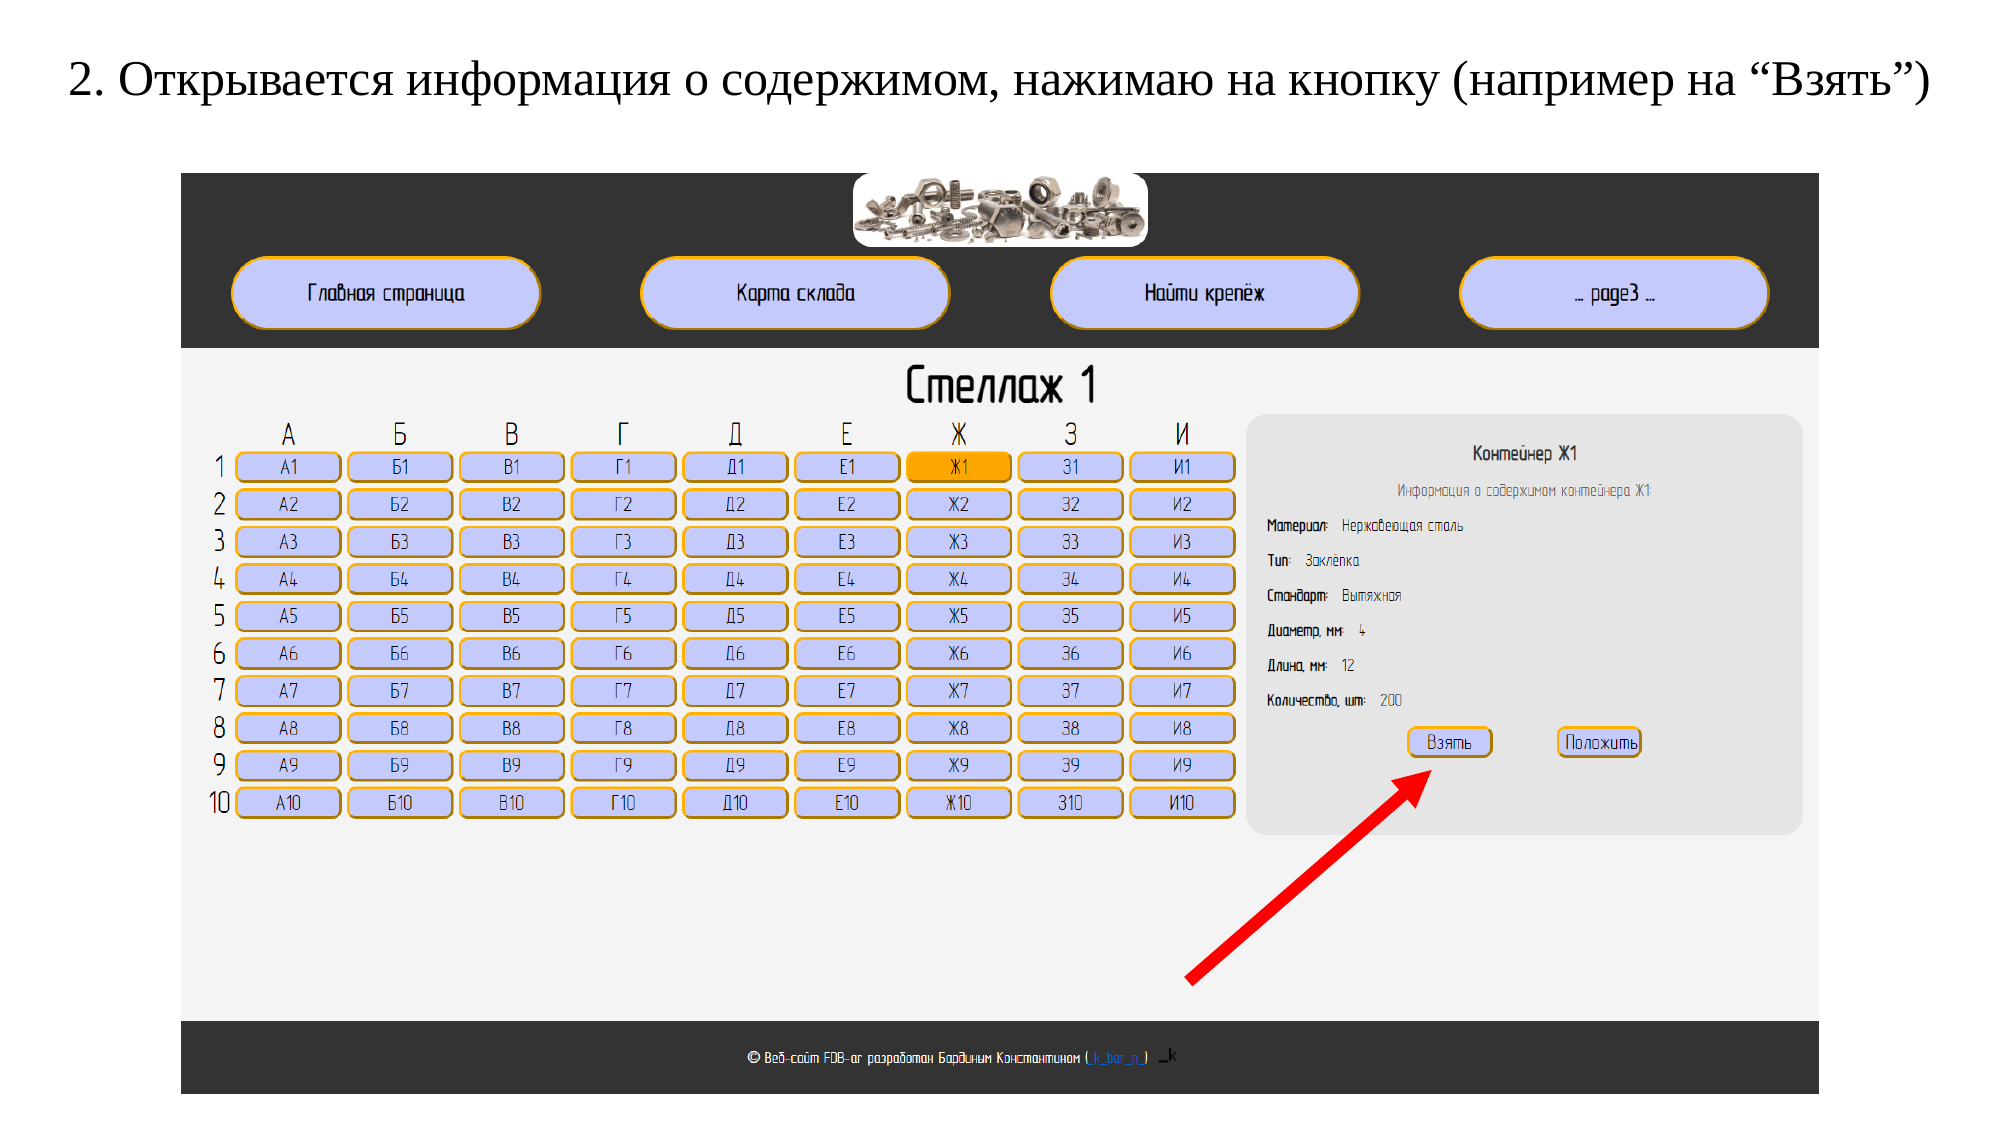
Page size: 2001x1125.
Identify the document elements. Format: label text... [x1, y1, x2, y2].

picture [181, 173, 1819, 1095]
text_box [1188, 769, 1432, 982]
text_box 2. Открывается информация о содержимом, нажимаю на кнопку (например на “Взять”) [31, 38, 1969, 113]
